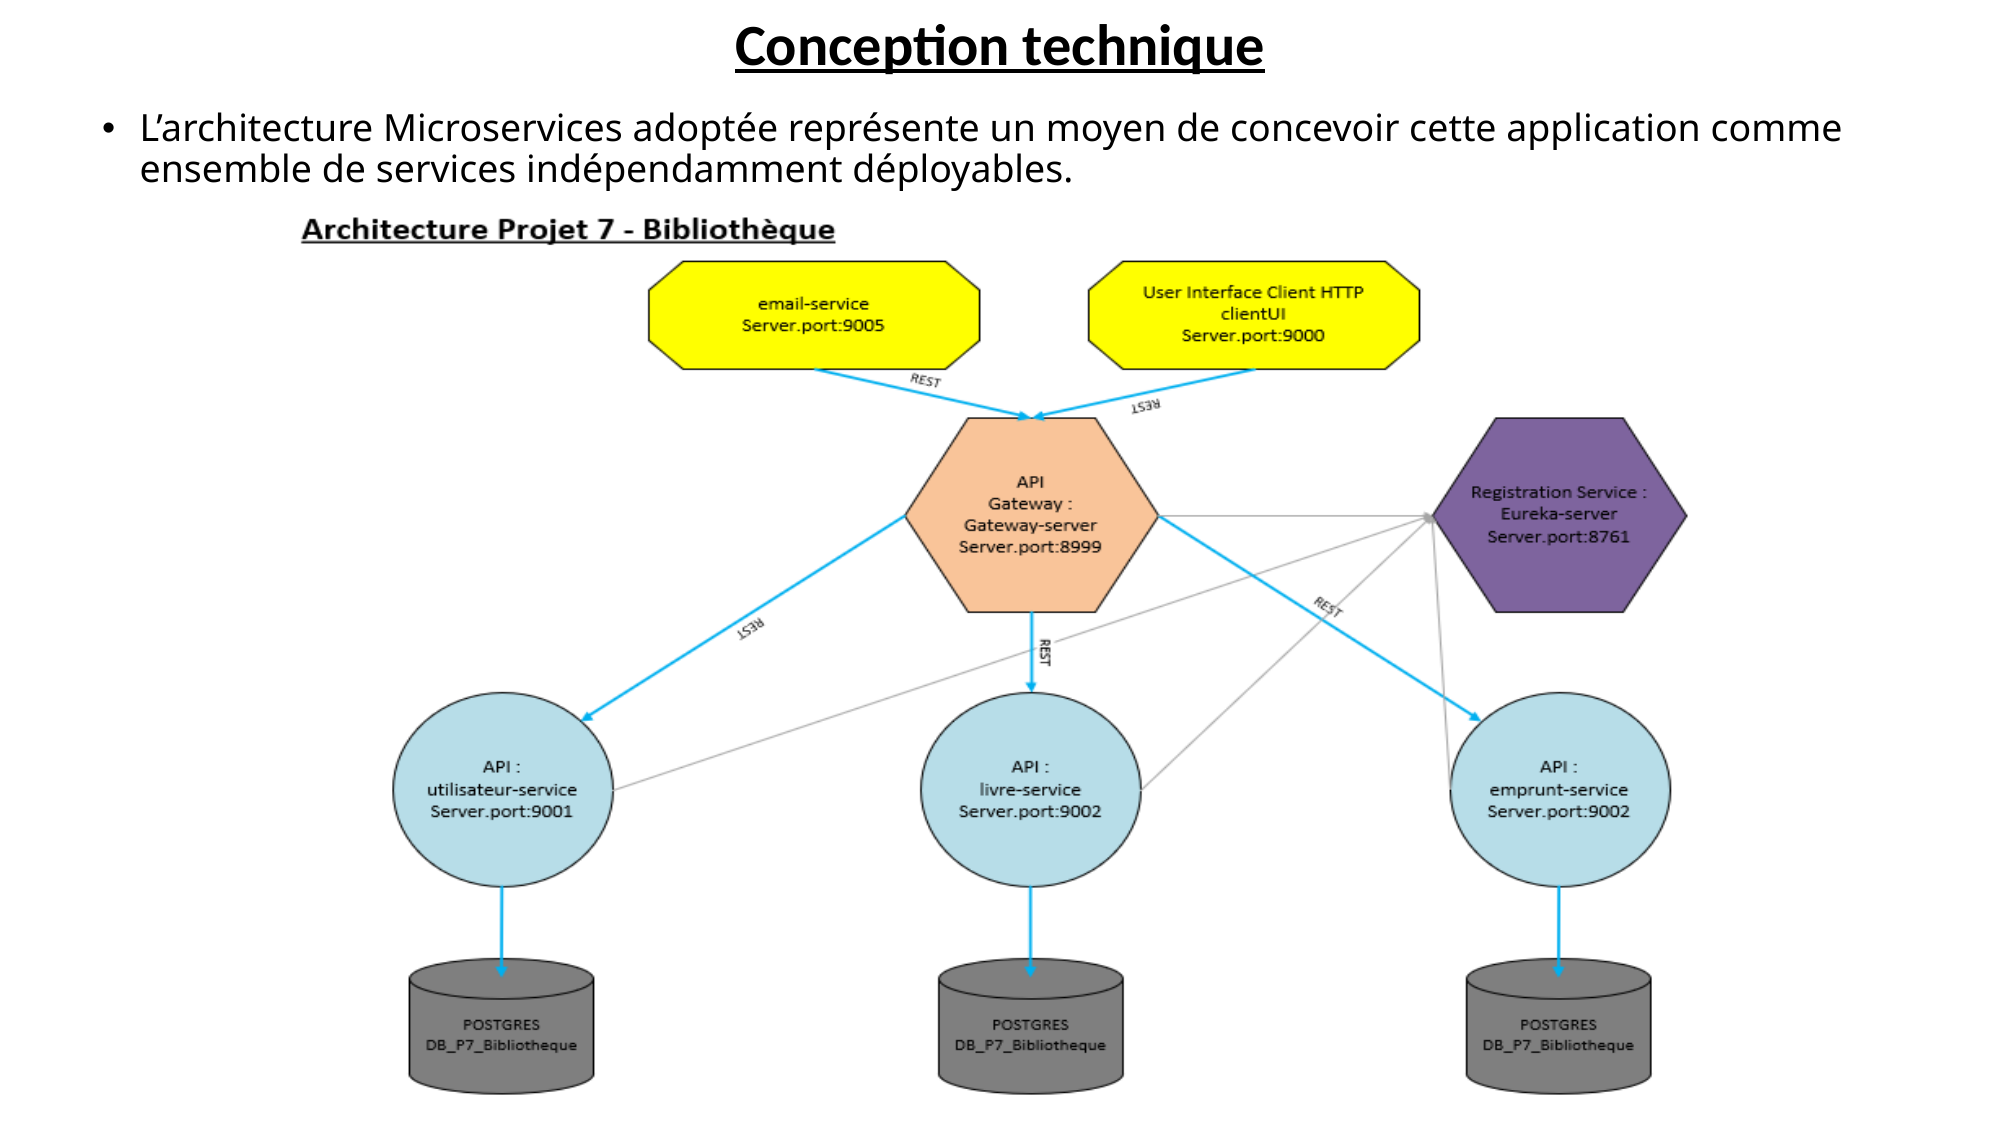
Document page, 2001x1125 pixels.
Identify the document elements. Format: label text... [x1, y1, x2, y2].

picture [277, 212, 1779, 1125]
text_box Conception technique [500, 0, 1500, 85]
list L’architecture Microservices adoptée représente un moyen de concevoir cette application comme ensemble de services indépendamment déployables. [87, 101, 1969, 207]
